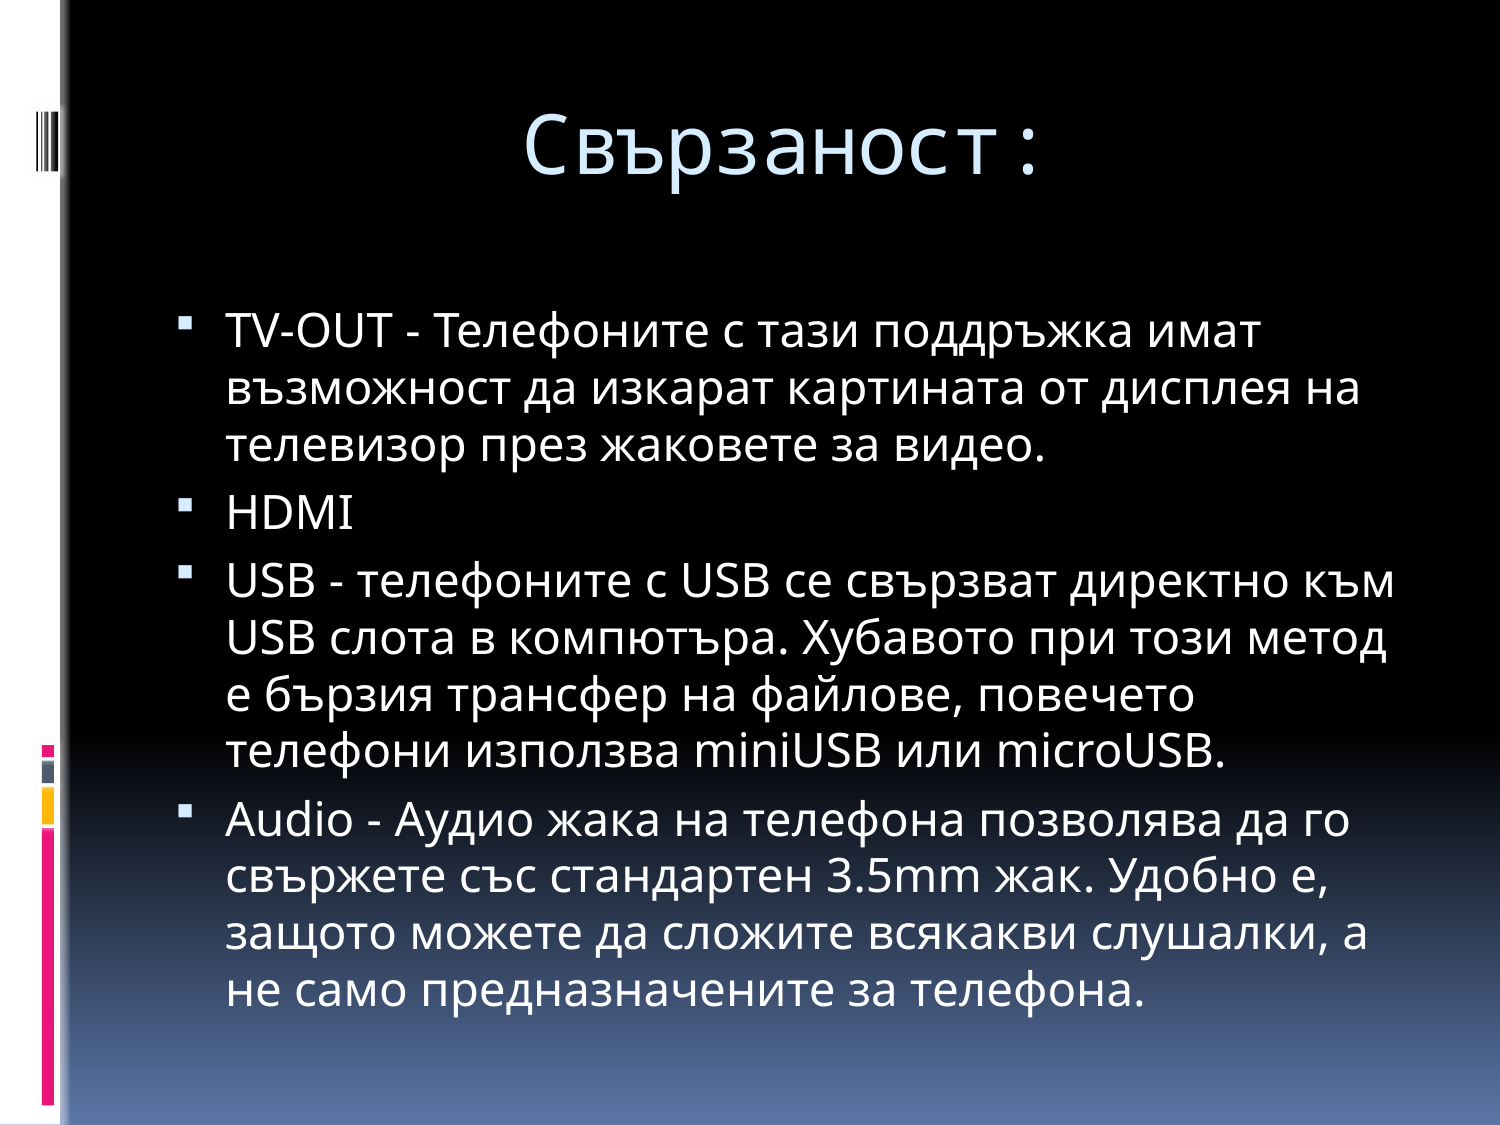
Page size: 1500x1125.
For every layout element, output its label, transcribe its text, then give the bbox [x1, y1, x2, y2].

list TV-OUT - Телефоните с тази поддръжка имат възможност да изкарат картината от дисплея на телевизор през жаковете за видео. HDMI USB - телефоните с USB се свързват директно към USB слота в компютъра. Хубавото при този метод е бързия трансфер на файлове, повечето телефони използва miniUSB или microUSB. Audio - Аудио жака на телефона позволява да го свържете със стандартен 3.5mm жак. Удобно е, защото можете да сложите всякакви слушалки, а не само предназначените за телефона. [150, 292, 1425, 1043]
title Свързаност: [150, 83, 1425, 234]
